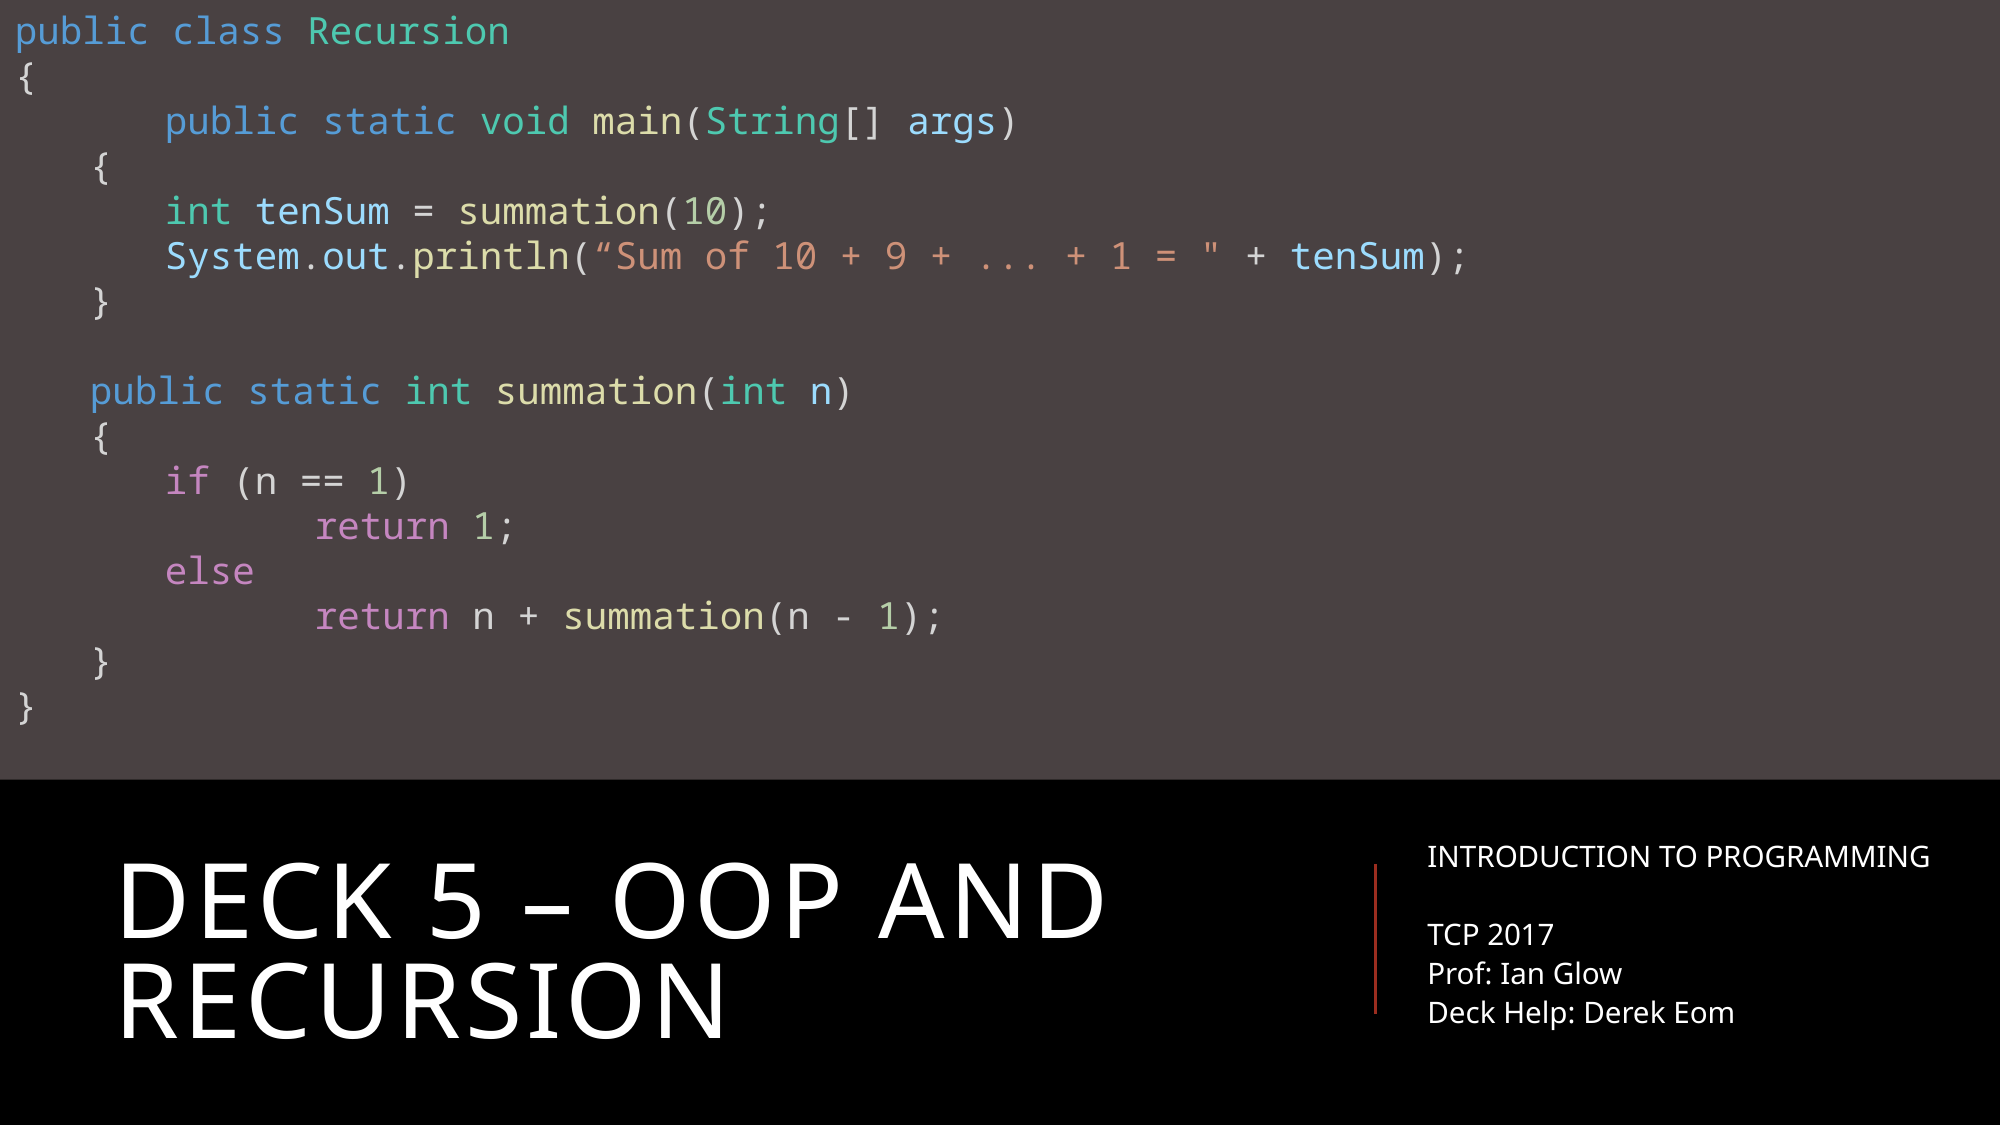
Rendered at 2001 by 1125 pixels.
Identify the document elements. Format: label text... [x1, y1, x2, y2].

text_box Deck 5 – OOP and recursion [99, 838, 1375, 1079]
text_box public class Recursion { public static void main(String[] args) { int tenSum = summation(10); System.out.println(“Sum of 10 + 9 + ... + 1 = " + tenSum); } public static int summation(int n) { if (n == 1) return 1; else return n + summation(n - 1); } } [0, 0, 2000, 780]
subtitle INTRODUCTION TO PROGRAMMING TCP 2017 Prof: Ian Glow Deck Help: Derek Eom [1412, 813, 1950, 1054]
